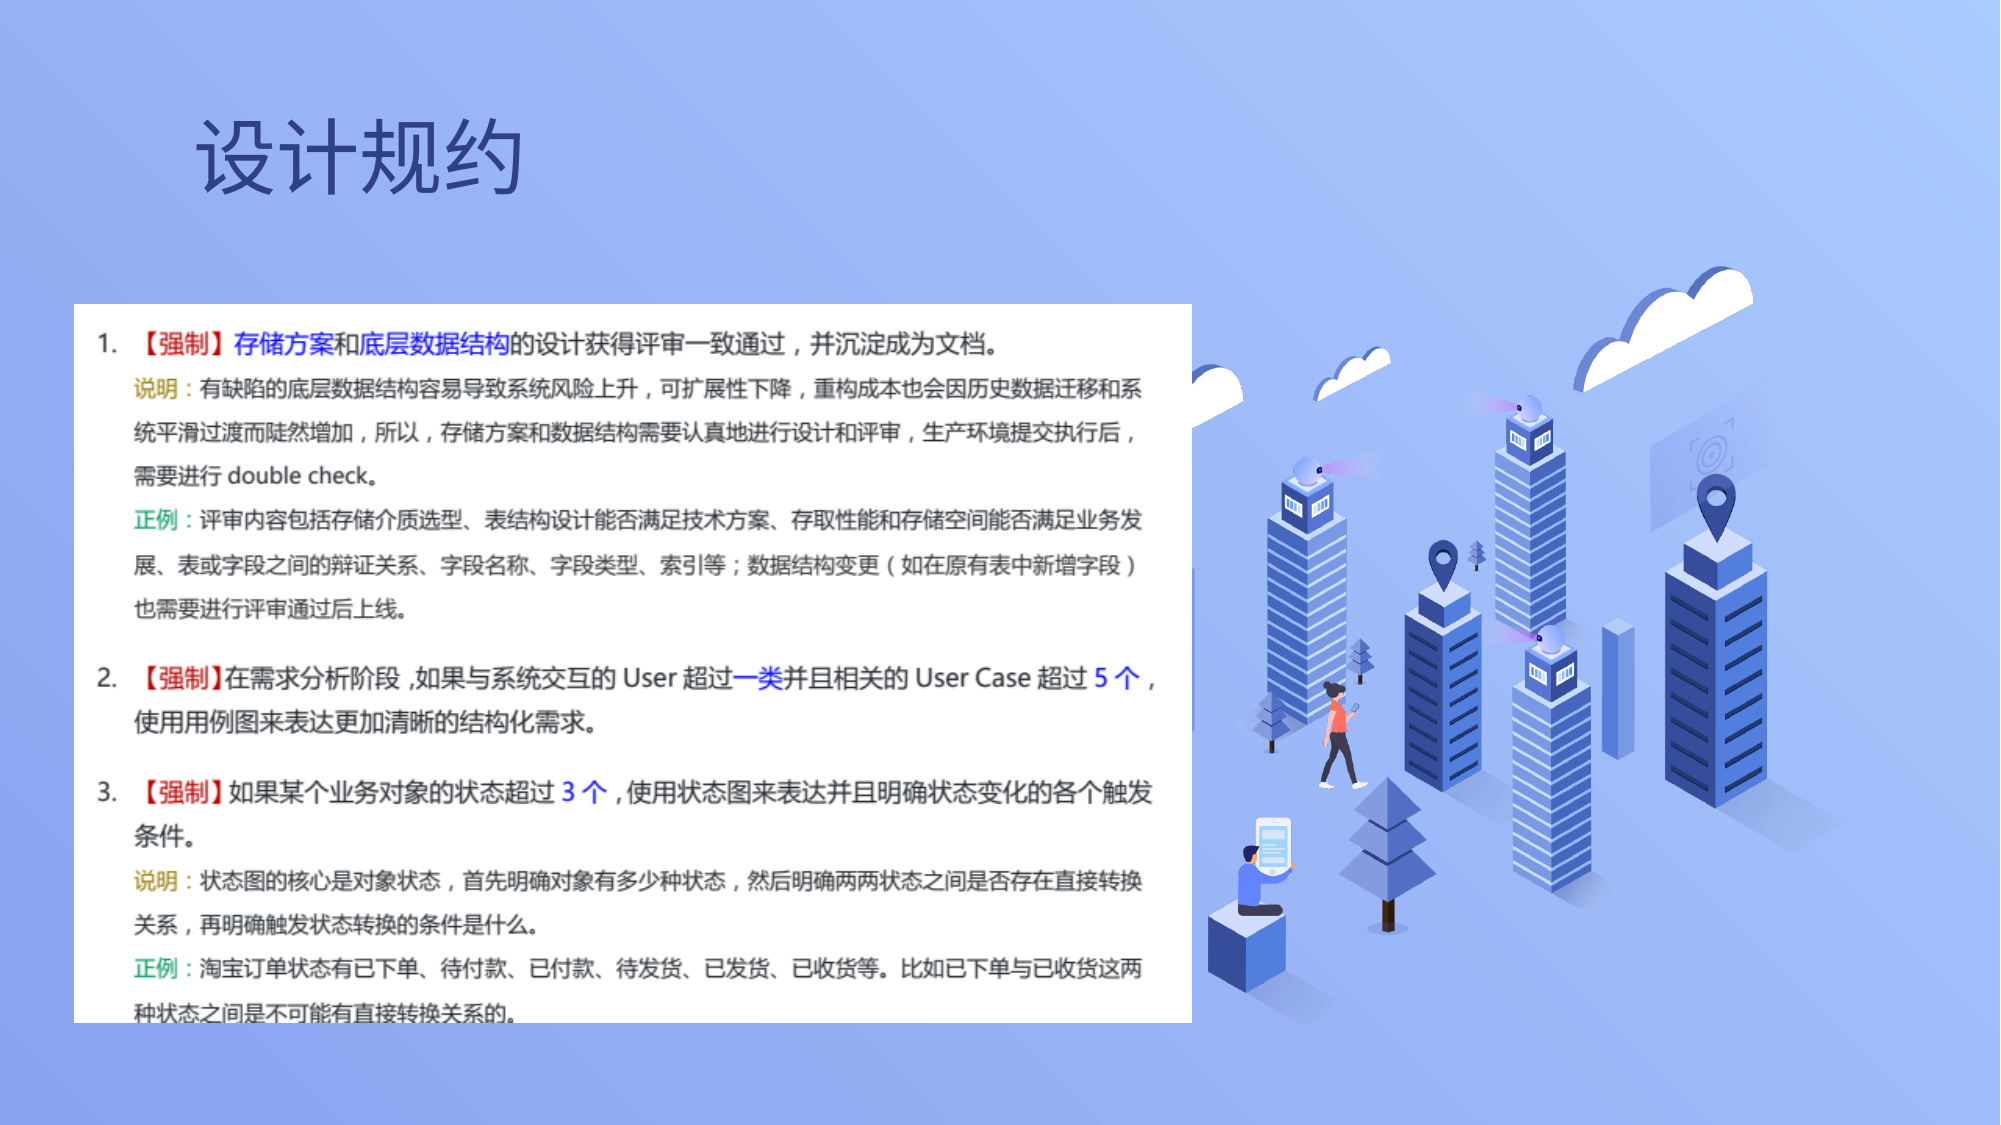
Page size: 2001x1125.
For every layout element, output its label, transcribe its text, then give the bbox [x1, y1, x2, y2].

picture [1293, 340, 1406, 410]
text_box 设计规约 [178, 97, 632, 304]
picture [74, 251, 1863, 1033]
